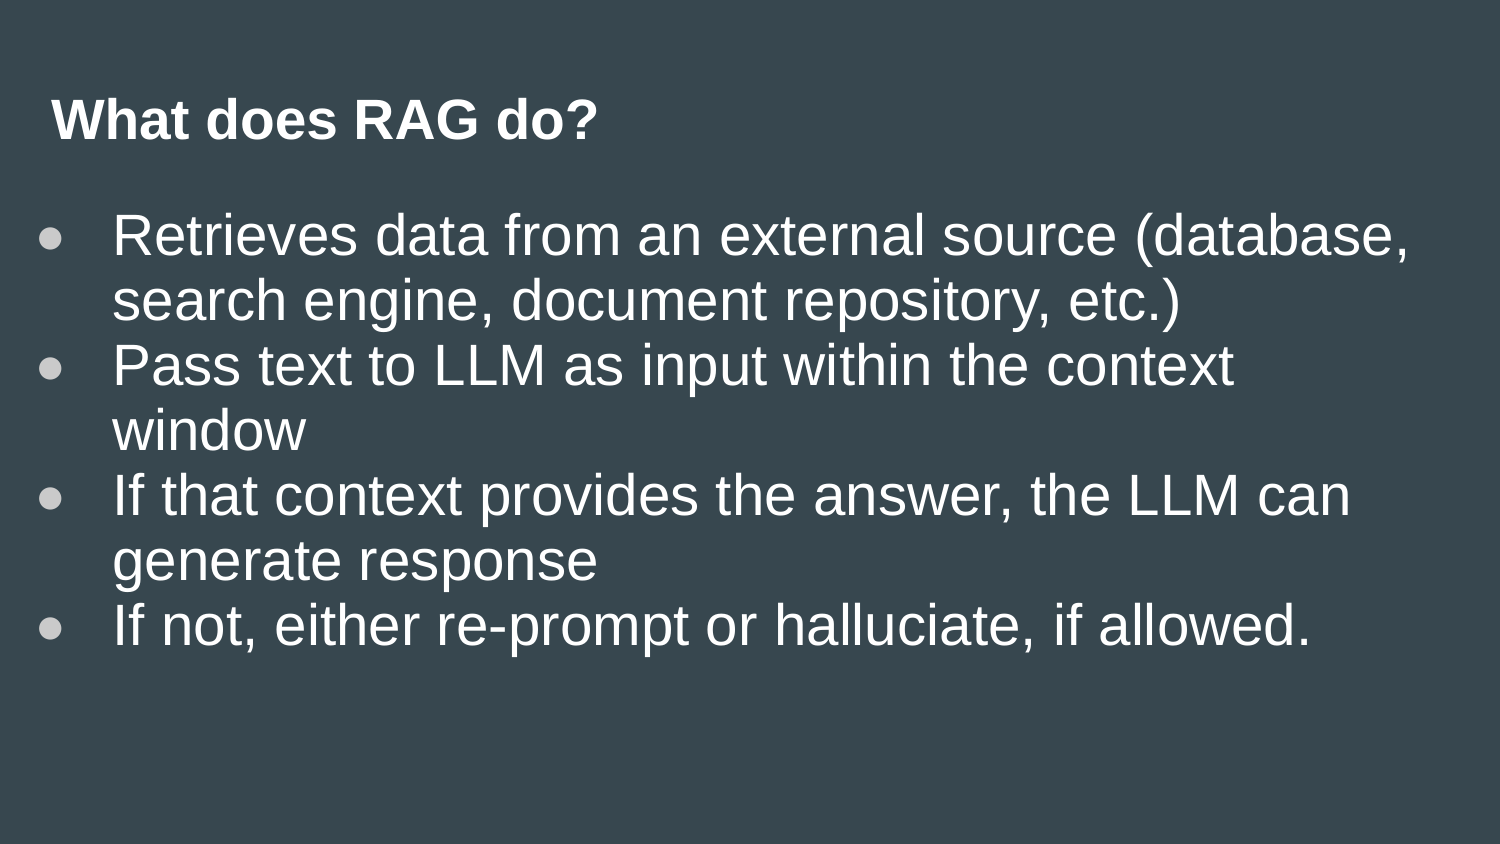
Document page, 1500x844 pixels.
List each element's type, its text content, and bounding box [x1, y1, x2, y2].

list Retrieves data from an external source (database, search engine, document repository, etc.) Pass text to LLM as input within the context window If that context provides the answer, the LLM can generate response If not, either re-prompt or halluciate, if allowed. [37, 187, 1435, 748]
title What does RAG do? [51, 72, 1449, 167]
